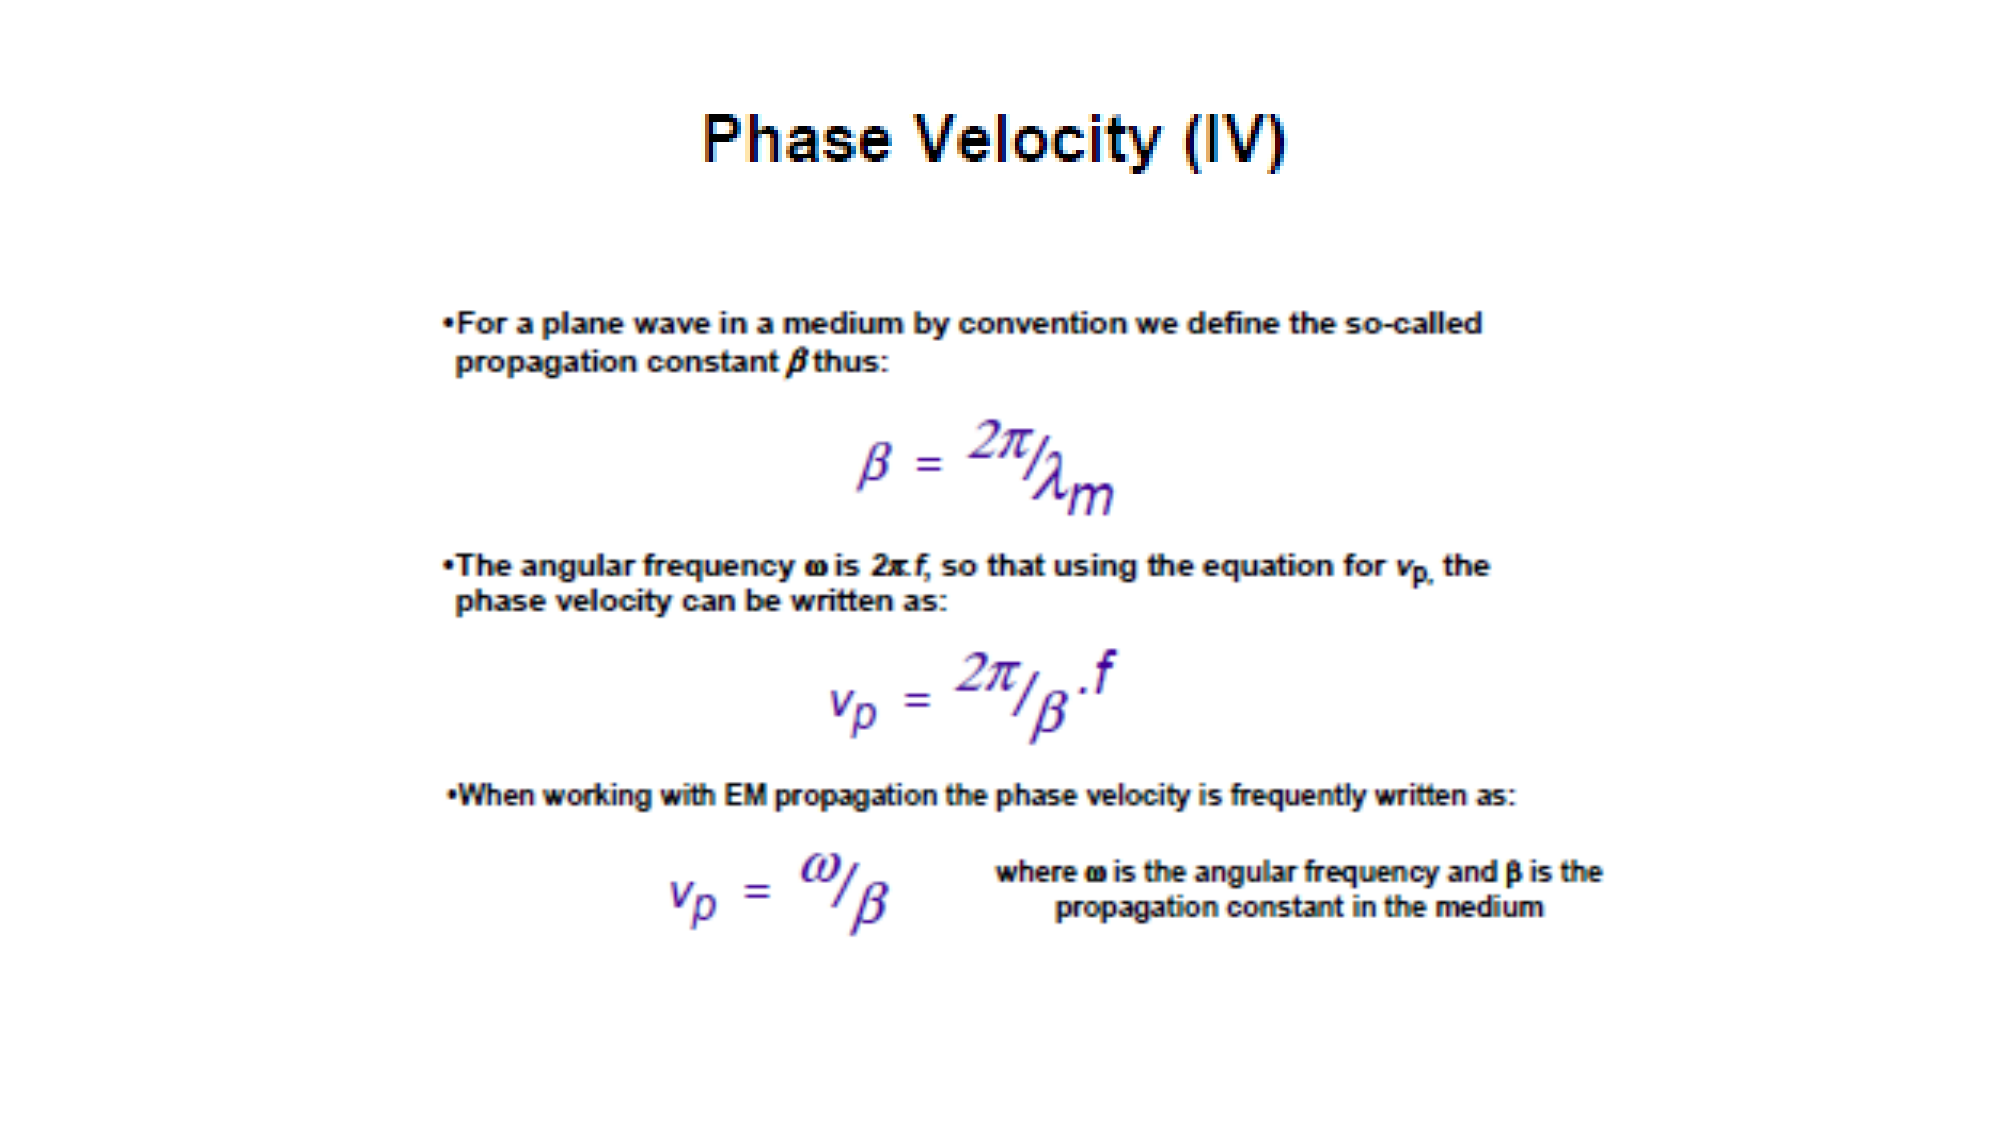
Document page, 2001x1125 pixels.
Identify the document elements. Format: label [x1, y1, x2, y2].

picture [422, 290, 1630, 1017]
picture [693, 90, 1329, 199]
